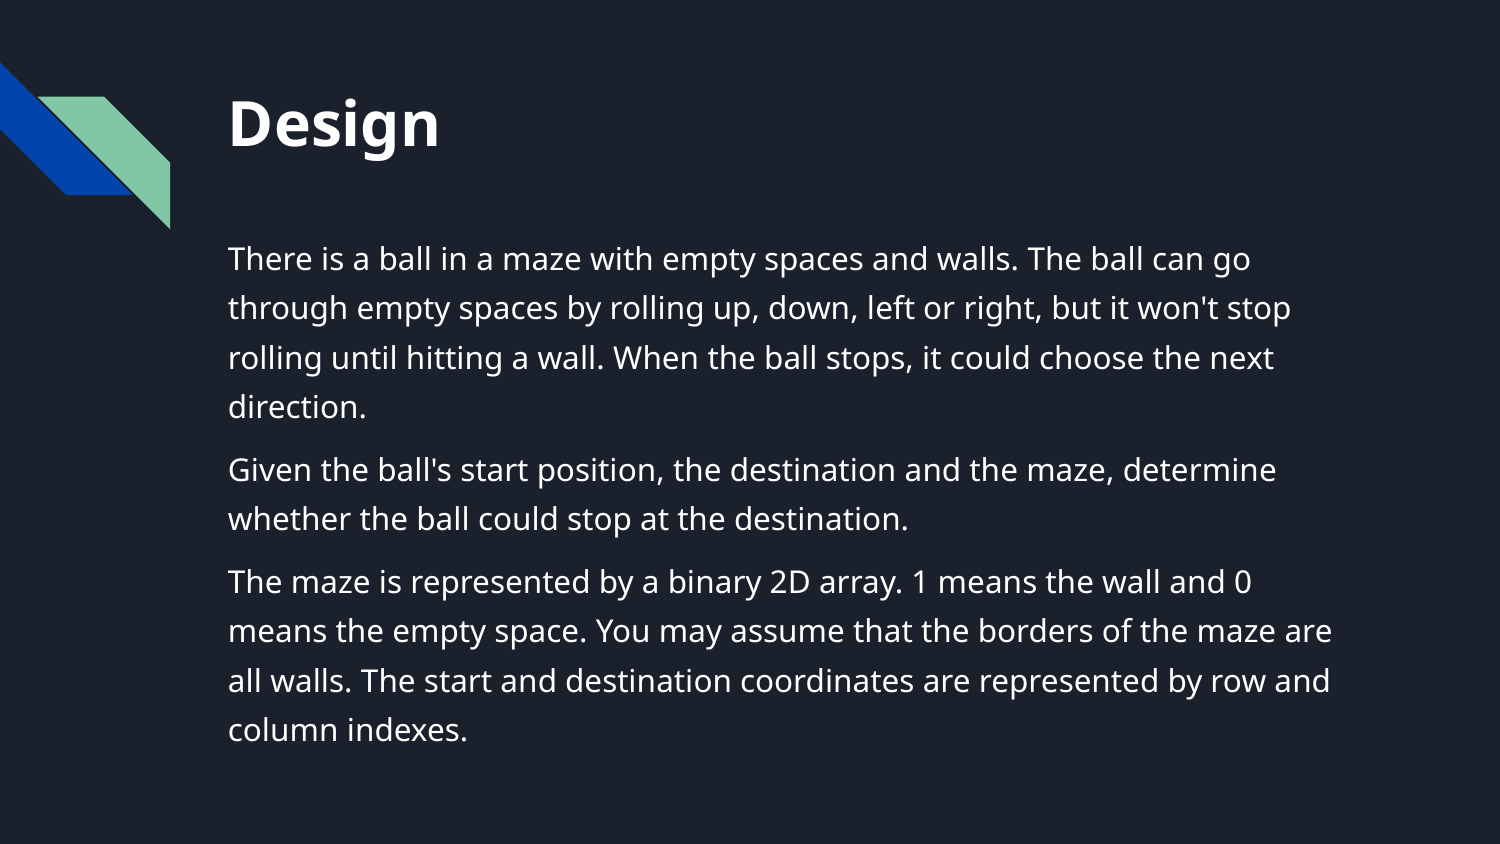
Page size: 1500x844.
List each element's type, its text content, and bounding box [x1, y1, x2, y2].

list There is a ball in a maze with empty spaces and walls. The ball can go through empty spaces by rolling up, down, left or right, but it won't stop rolling until hitting a wall. When the ball stops, it could choose the next direction. Given the ball's start position, the destination and the maze, determine whether the ball could stop at the destination. The maze is represented by a binary 2D array. 1 means the wall and 0 means the empty space. You may assume that the borders of the maze are all walls. The start and destination coordinates are represented by row and column indexes. [212, 156, 1368, 774]
title Design [212, 64, 1368, 156]
